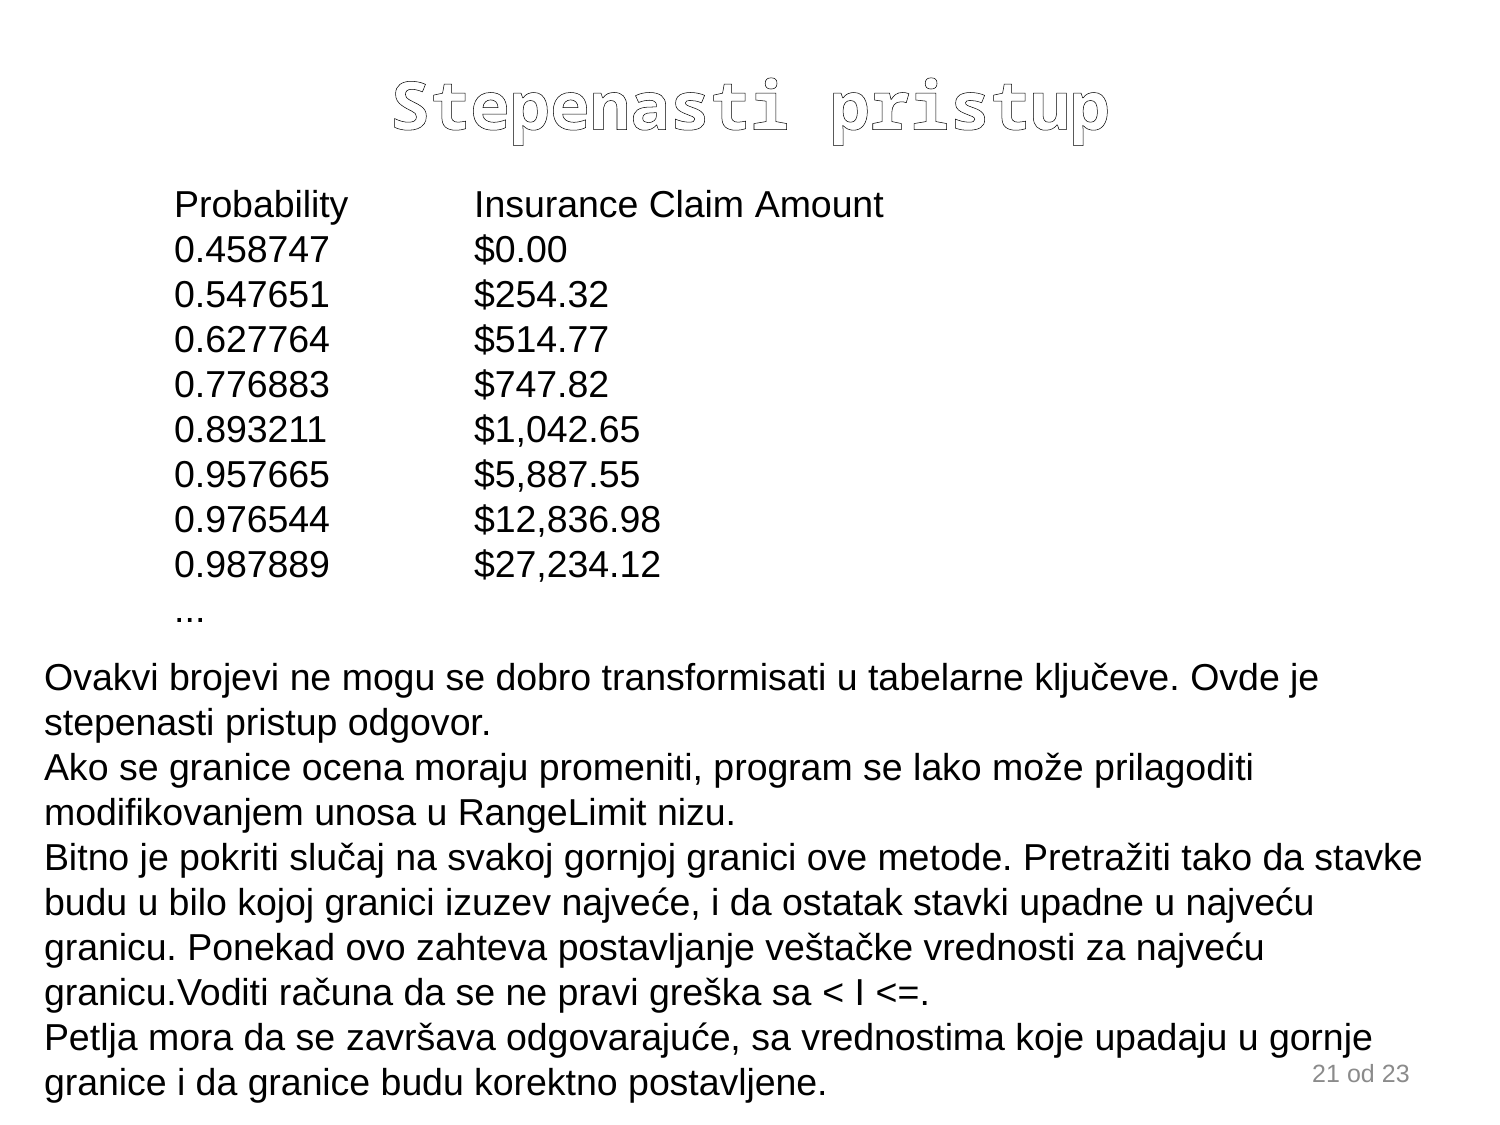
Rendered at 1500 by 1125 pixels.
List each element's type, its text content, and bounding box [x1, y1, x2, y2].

slide_number 21 od 23 [1074, 1042, 1425, 1103]
title Stepenasti pristup [75, 45, 1425, 161]
text_box Ovakvi brojevi ne mogu se dobro transformisati u tabelarne ključeve. Ovde je stepenasti pristup odgovor. Ako se granice ocena moraju promeniti, program se lako može prilagoditi modifikovanjem unosa u RangeLimit nizu. Bitno je pokriti slučaj na svakoj gornjoj granici ove metode. Pretražiti tako da stavke budu u bilo kojoj granici izuzev najveće, i da ostatak stavki upadne u najveću granicu. Ponekad ovo zahteva postavljanje veštačke vrednosti za najveću granicu.Voditi računa da se ne pravi greška sa < I <=. Petlja mora da se završava odgovarajuće, sa vrednostima koje upadaju u gornje granice i da granice budu korektno postavljene. [29, 645, 1471, 1110]
text_box Probability Insurance Claim Amount 0.458747 $0.00 0.547651 $254.32 0.627764 $514.77 0.776883 $747.82 0.893211 $1,042.65 0.957665 $5,887.55 0.976544 $12,836.98 0.987889 $27,234.12 ... [159, 172, 1117, 645]
